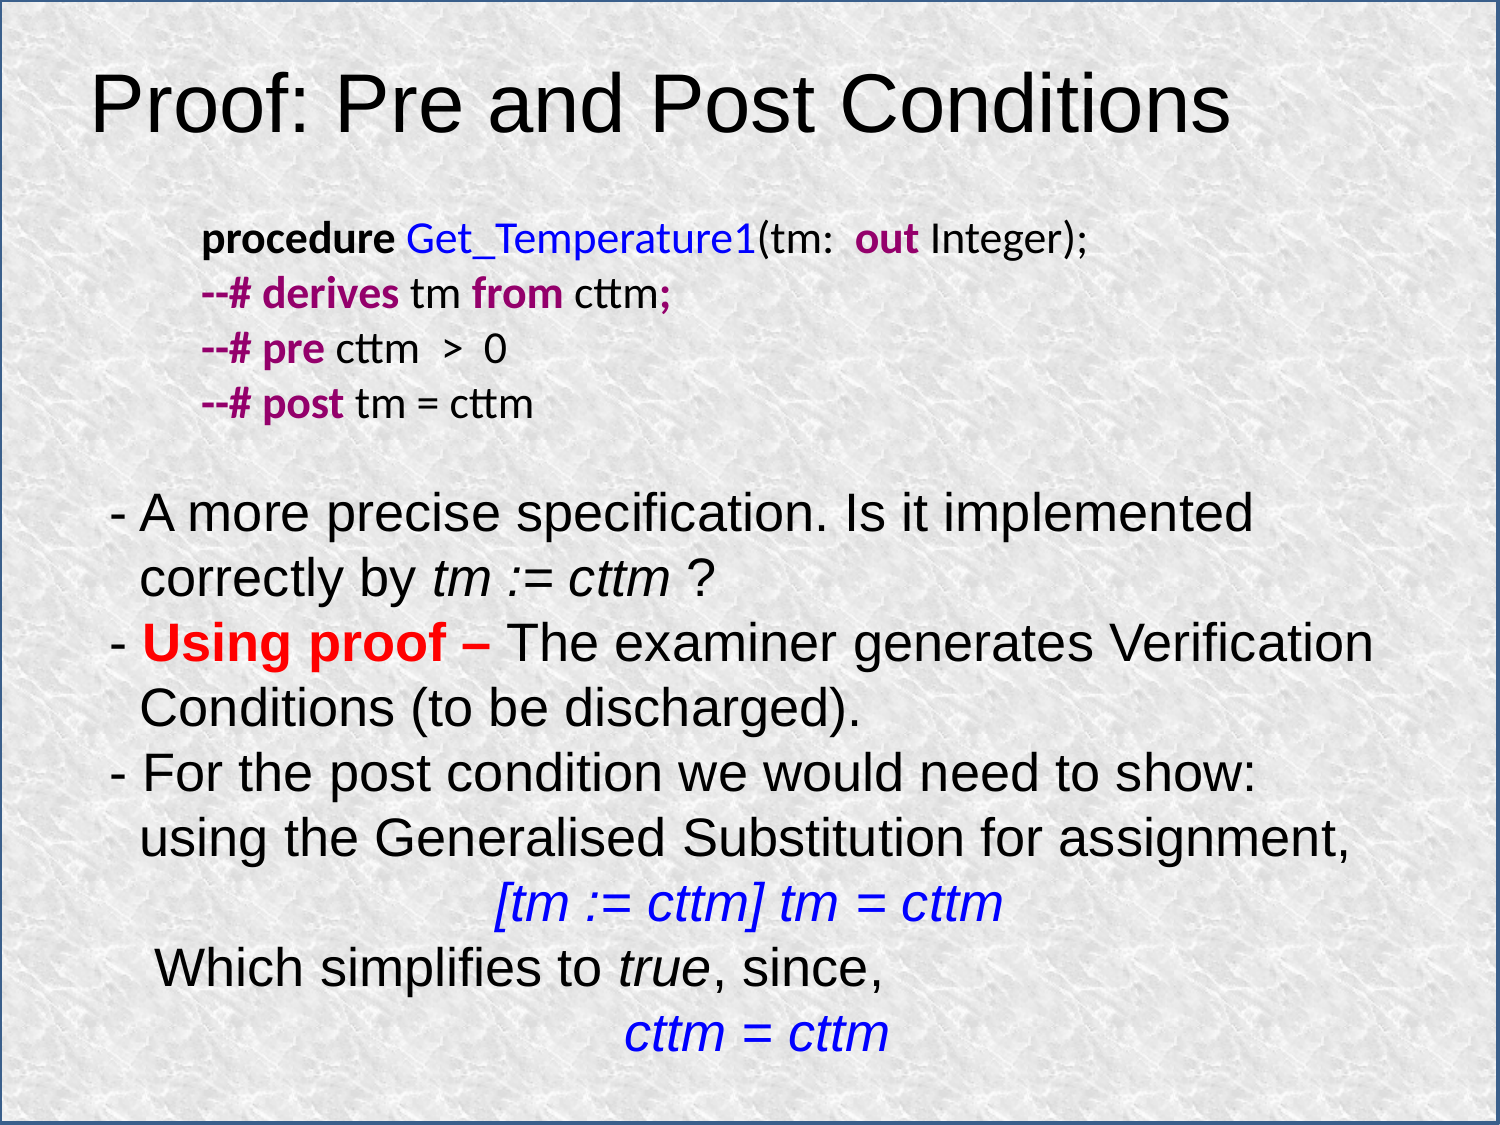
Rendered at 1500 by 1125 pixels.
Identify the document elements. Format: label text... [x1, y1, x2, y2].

text_box - A more precise specification. Is it implemented correctly by tm := cttm ? - Using proof – The examiner generates Verification Conditions (to be discharged). - For the post condition we would need to show: using the Generalised Substitution for assignment, [tm := cttm] tm = cttm Which simplifies to true, since, cttm = cttm [94, 425, 1405, 1009]
text_box [0, 0, 1499, 1124]
text_box procedure Get_Temperature1(tm: out Integer); --# derives tm from cttm; --# pre cttm > 0 --# post tm = cttm [186, 200, 1313, 425]
text_box Proof: Pre and Post Conditions [74, 45, 1424, 153]
